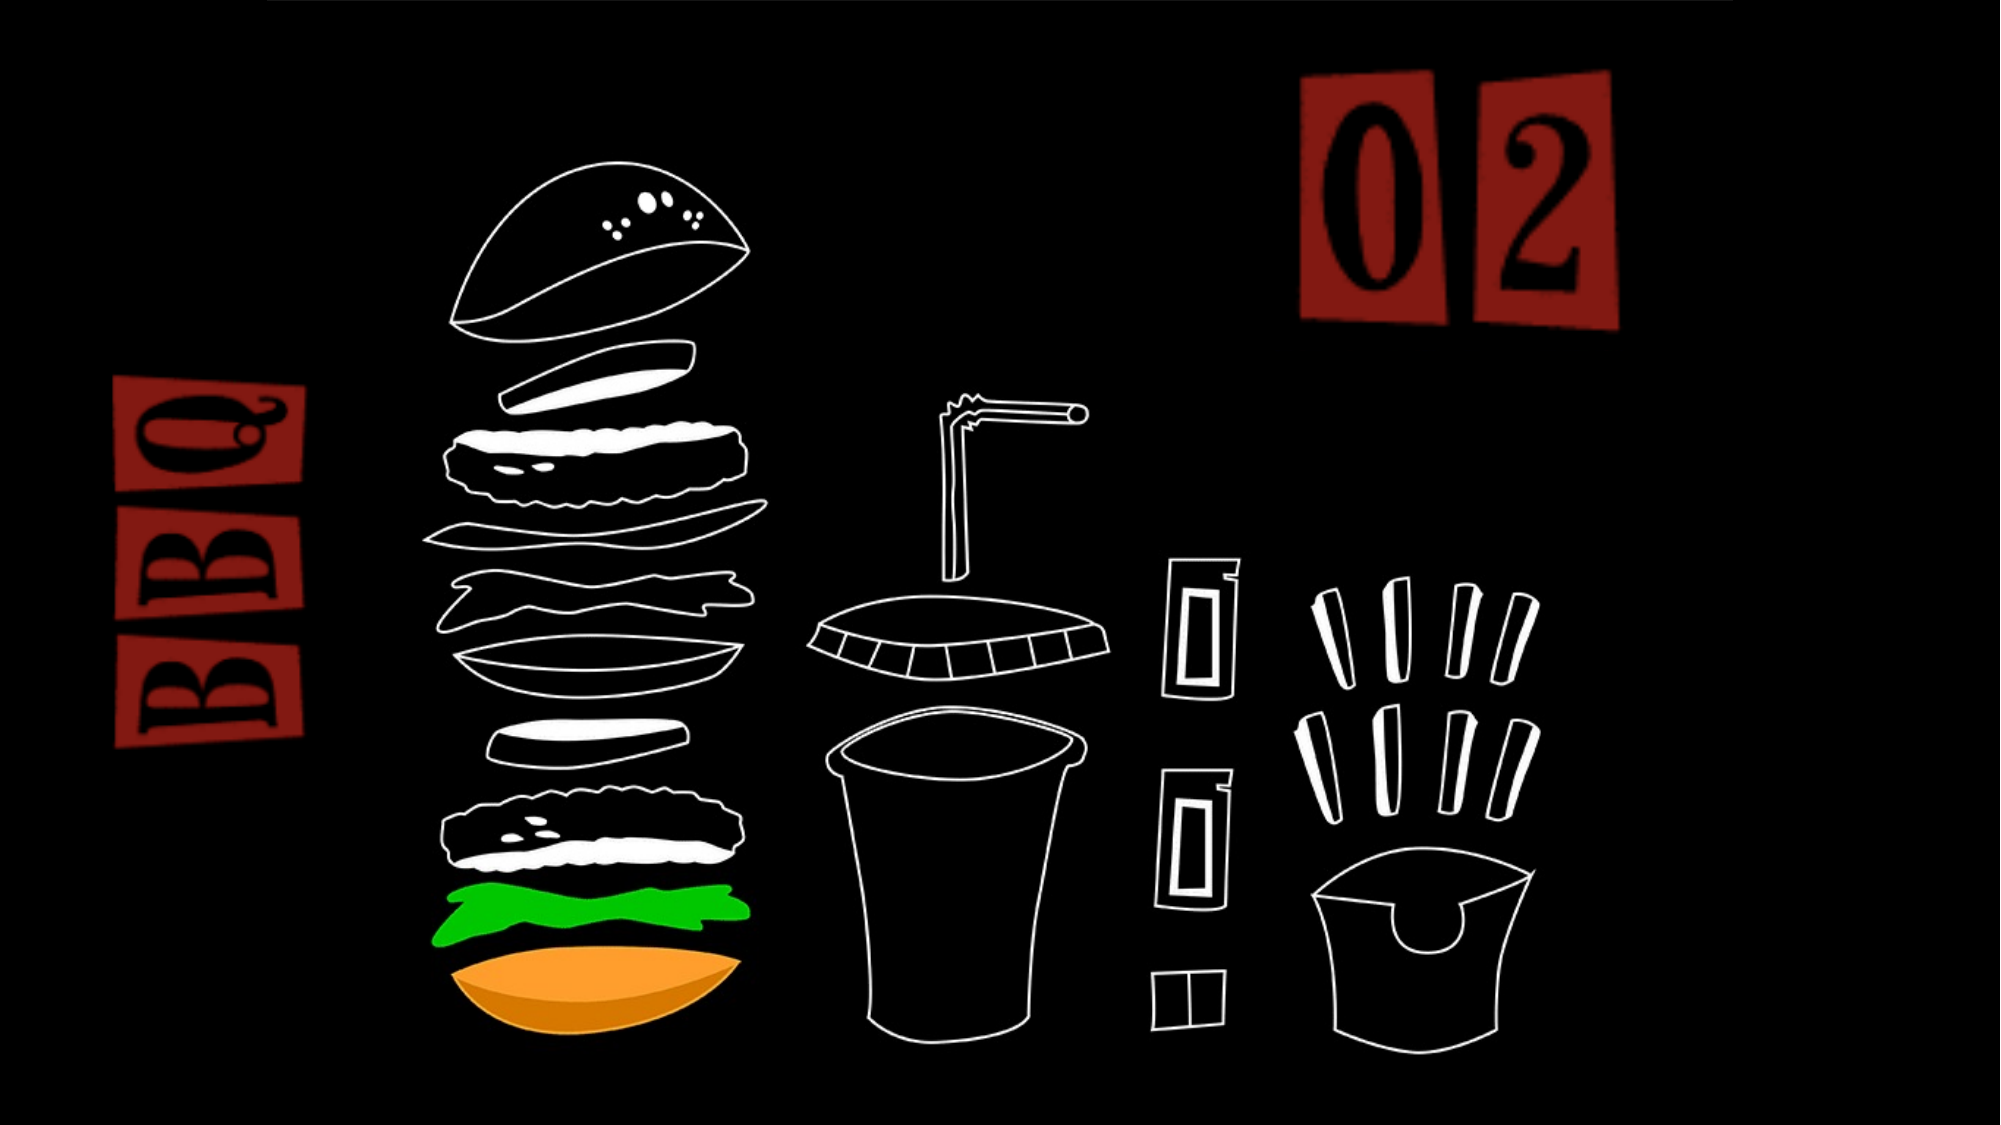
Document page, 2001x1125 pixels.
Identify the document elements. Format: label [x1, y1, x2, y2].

picture [0, 0, 1733, 1125]
